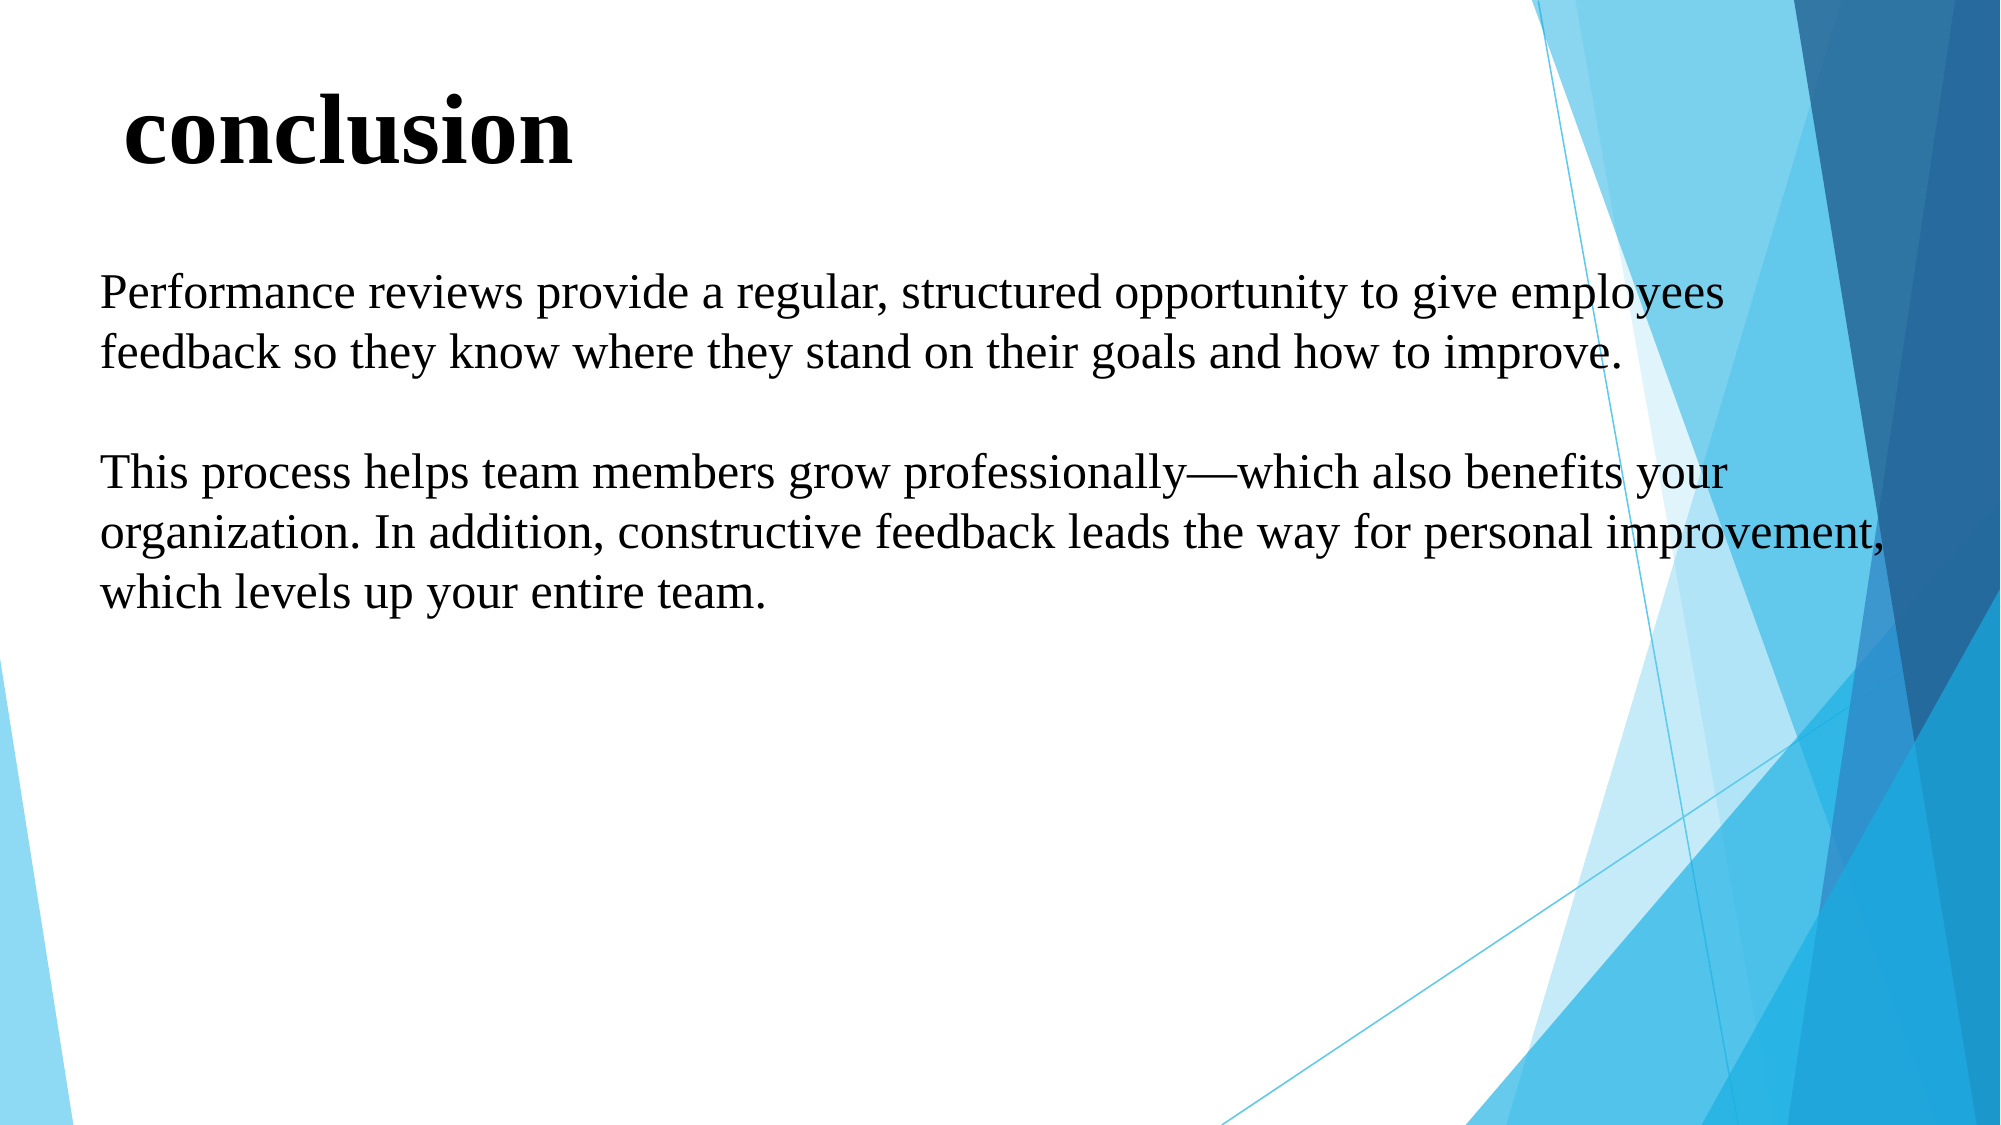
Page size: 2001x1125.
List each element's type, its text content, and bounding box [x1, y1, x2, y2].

list Performance reviews provide a regular, structured opportunity to give employees feedback so they know where they stand on their goals and how to improve. This process helps team members grow professionally—which also benefits your organization. In addition, constructive feedback leads the way for personal improvement, which levels up your entire team. [99, 258, 1900, 714]
title conclusion [123, 63, 1877, 188]
